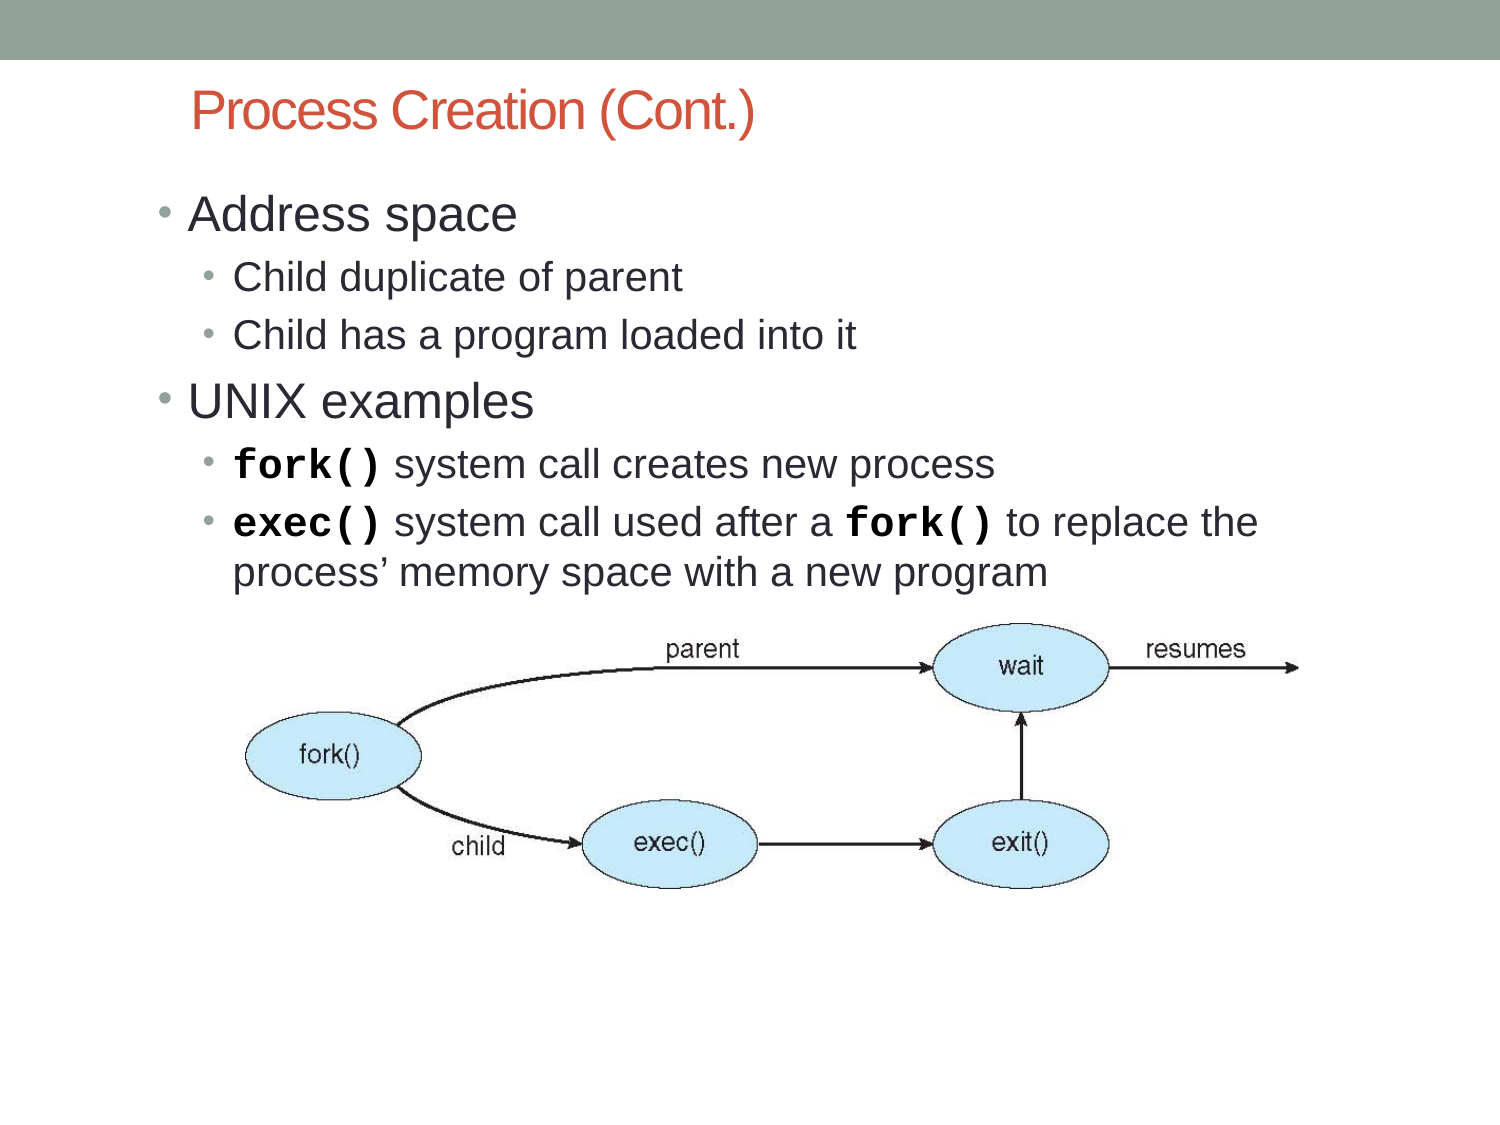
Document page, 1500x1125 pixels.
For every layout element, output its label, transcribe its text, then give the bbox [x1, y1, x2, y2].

picture [245, 622, 1299, 889]
title Process Creation (Cont.) [175, 66, 1425, 149]
list Address space Child duplicate of parent Child has a program loaded into it UNIX examples fork() system call creates new process exec() system call used after a fork() to replace the process’ memory space with a new program [142, 173, 1317, 918]
